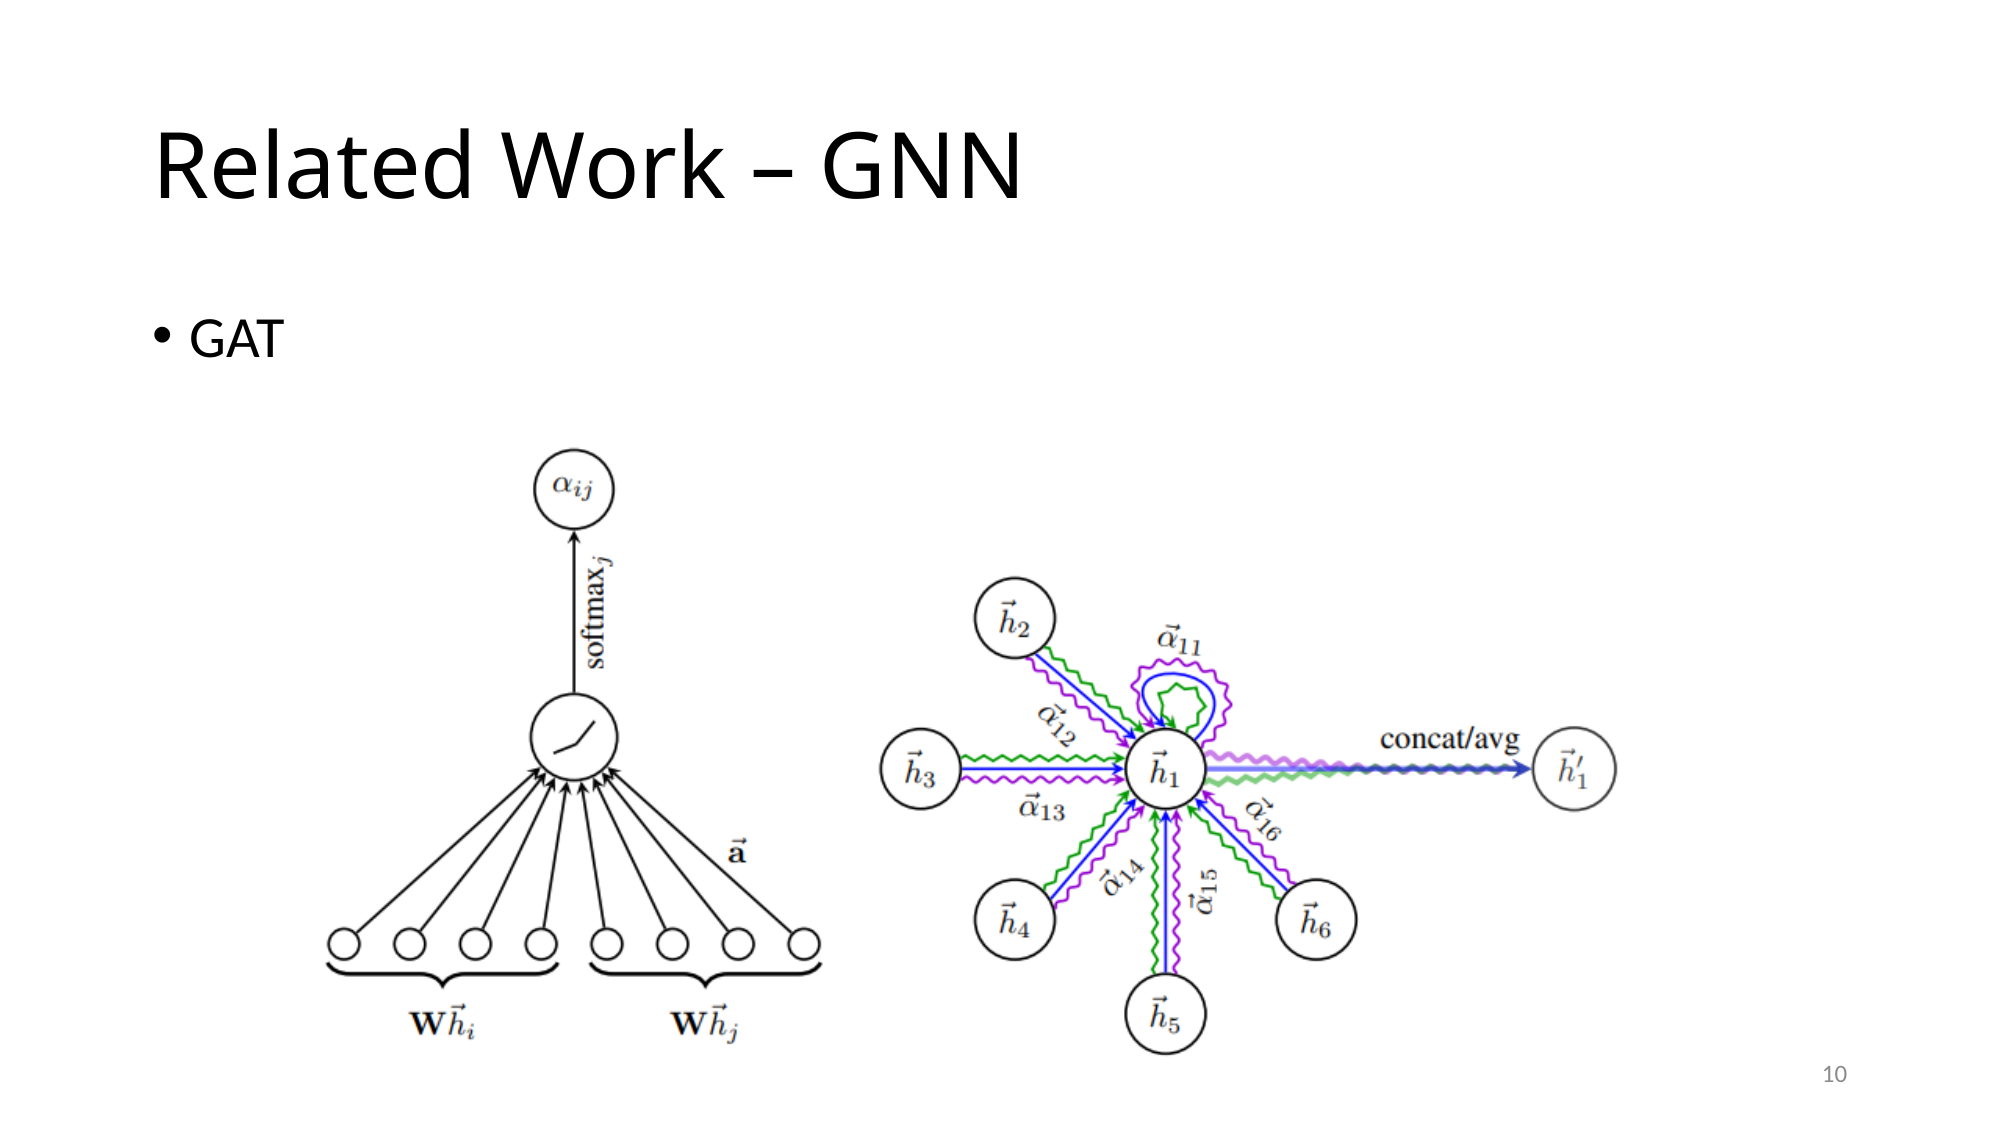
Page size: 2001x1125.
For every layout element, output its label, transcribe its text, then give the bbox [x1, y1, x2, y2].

slide_number 10 [1412, 1042, 1863, 1103]
list GAT [137, 299, 1863, 1014]
picture [252, 411, 1694, 1088]
title Related Work – GNN [137, 59, 1863, 278]
